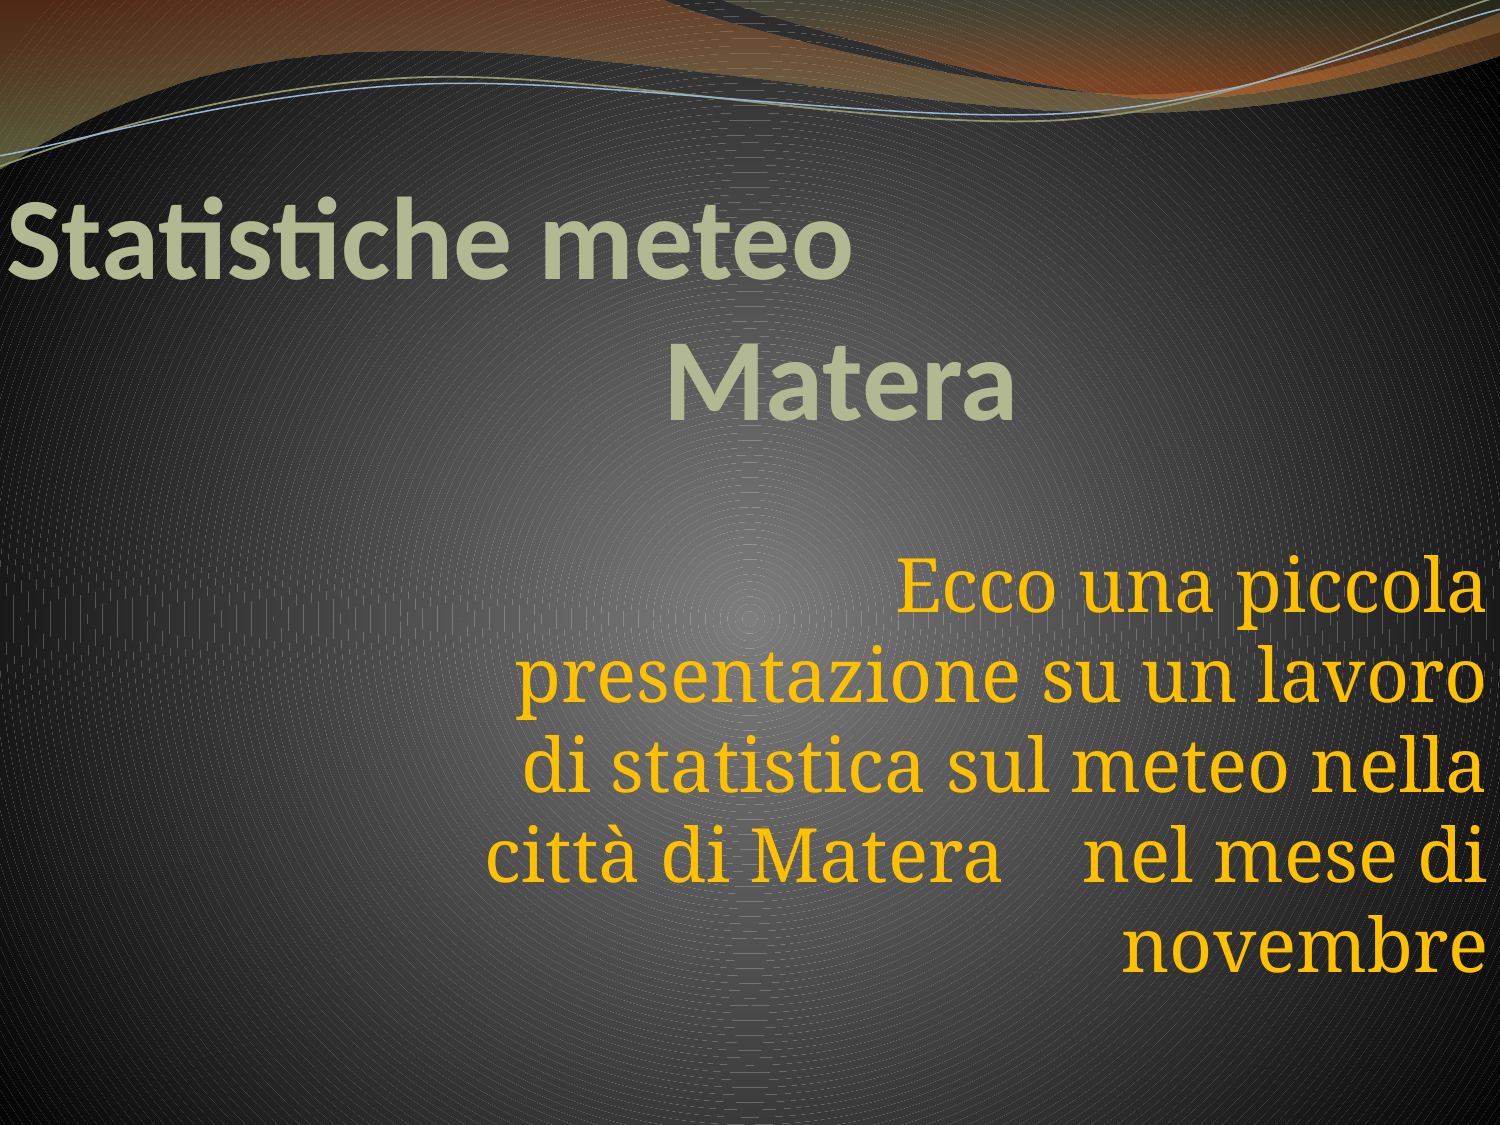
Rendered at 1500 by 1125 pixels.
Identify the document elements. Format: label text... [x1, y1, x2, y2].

subtitle Ecco una piccola presentazione su un lavoro di statistica sul meteo nella città di Matera nel mese di novembre [454, 529, 1500, 1035]
title Statistiche meteo Matera [0, 160, 1500, 445]
